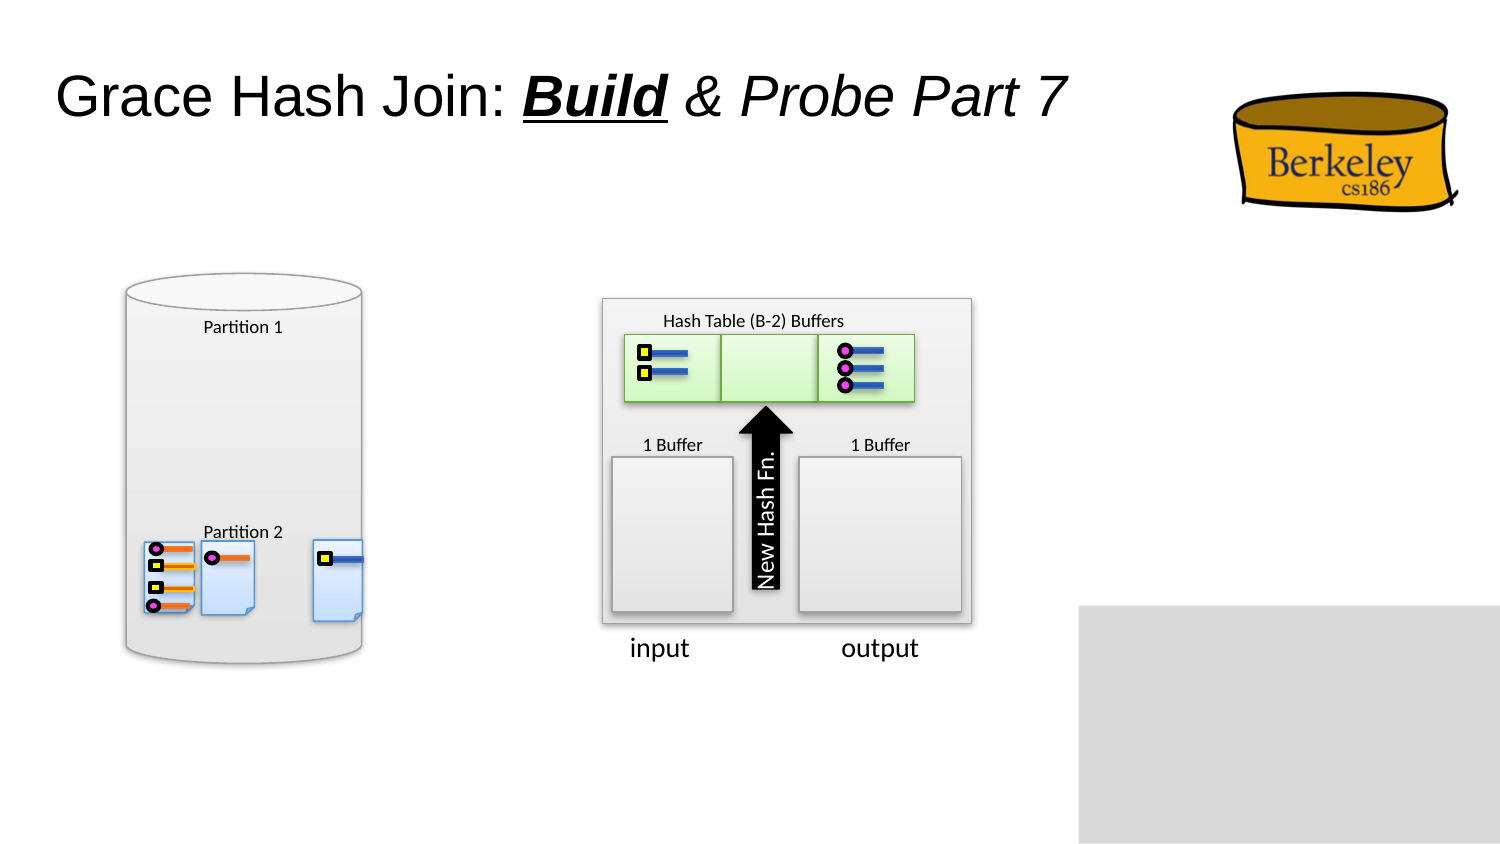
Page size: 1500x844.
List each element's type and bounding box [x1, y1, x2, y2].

picture [1275, 89, 1459, 215]
title [40, 51, 1275, 239]
text_box [125, 273, 364, 664]
text_box [602, 298, 972, 671]
